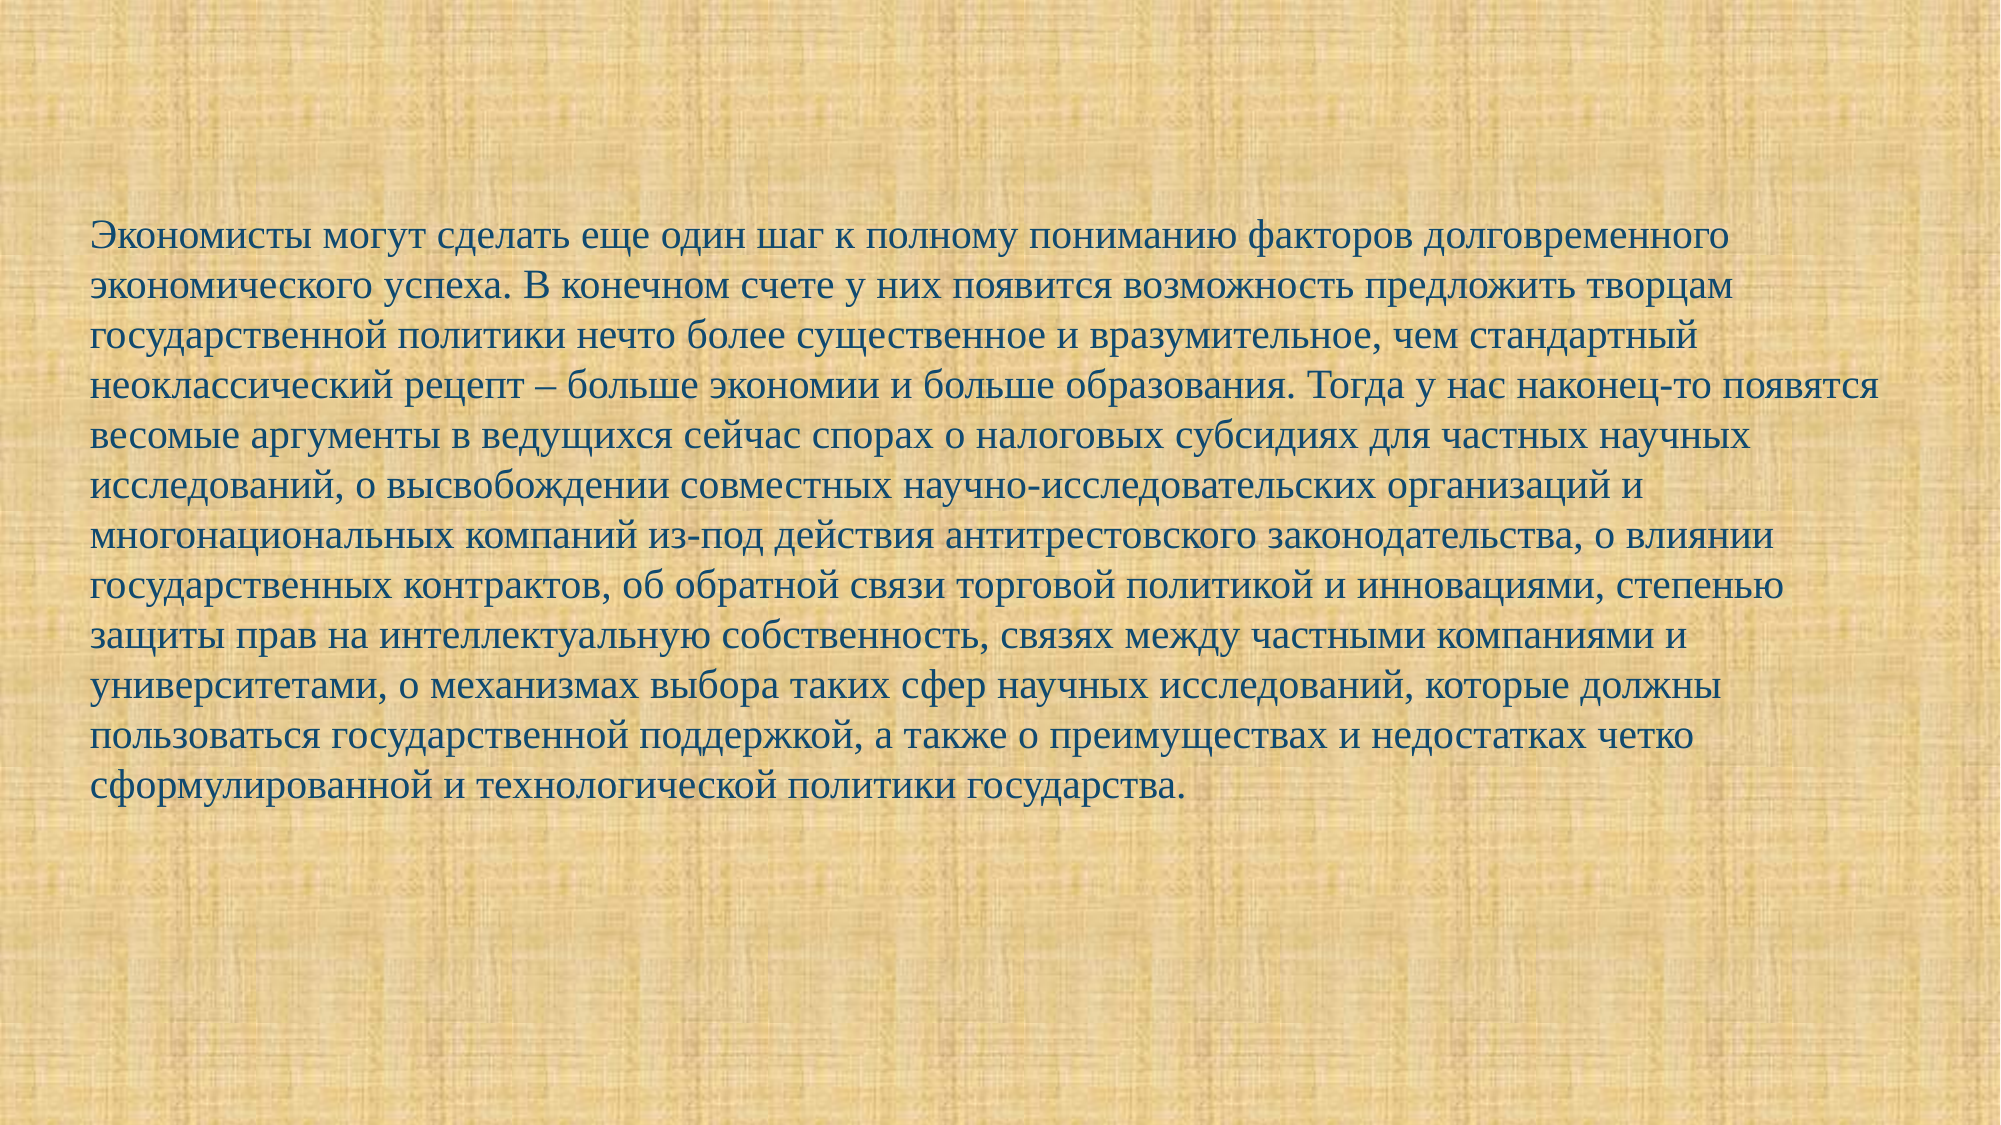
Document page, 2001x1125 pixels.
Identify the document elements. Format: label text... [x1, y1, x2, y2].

list Экономисты могут сделать еще один шаг к полному пониманию факторов долговременного экономического успеха. В конечном счете у них появится возможность предложить творцам государственной политики нечто более существенное и вразумительное, чем стандартный неоклассический рецепт – больше экономии и больше образования. Тогда у нас наконец-то появятся весомые аргументы в ведущихся сейчас спорах о налоговых субсидиях для частных научных исследований, о высвобождении совместных научно-исследовательских организаций и многонациональных компаний из-под действия антитрестовского законодательства, о влиянии государственных контрактов, об обратной связи торговой политикой и инновациями, степенью защиты прав на интеллектуальную собственность, связях между частными компаниями и университетами, о механизмах выбора таких сфер научных исследований, которые должны пользоваться государственной поддержкой, а также о преимуществах и недостатках четко сформулированной и технологической политики государства. [74, 94, 1945, 920]
picture [0, 0, 2001, 1125]
